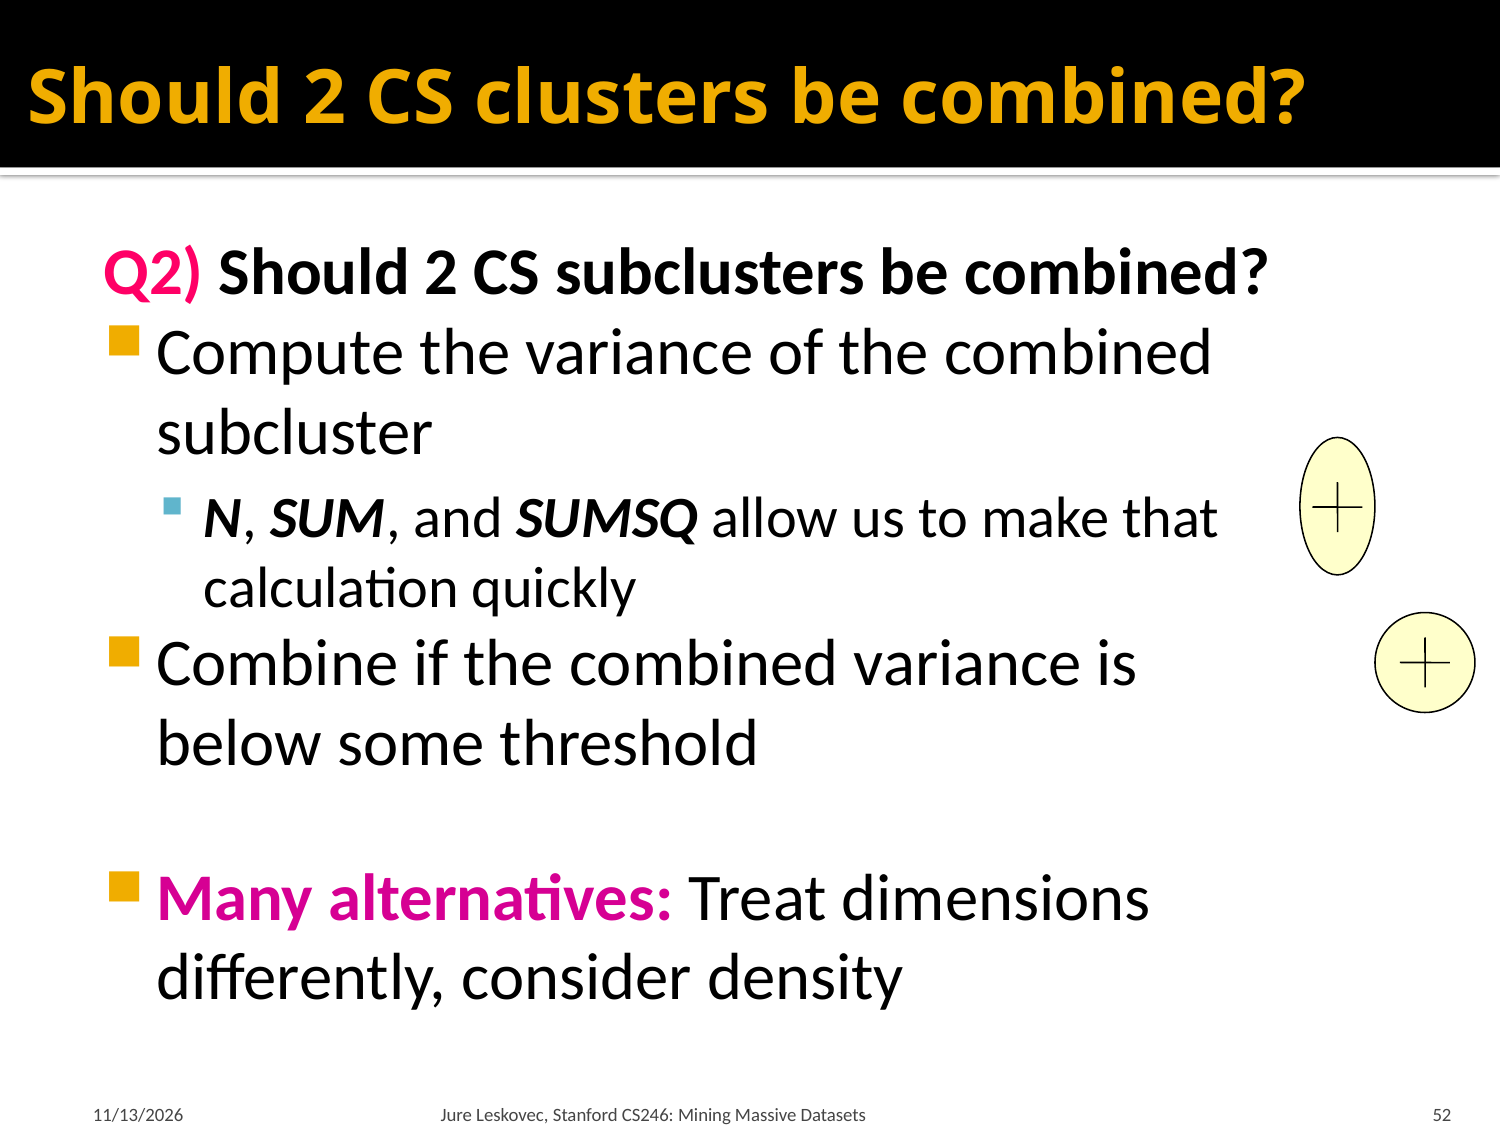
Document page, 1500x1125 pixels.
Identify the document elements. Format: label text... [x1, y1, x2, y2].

text_box [1374, 612, 1475, 713]
slide_number 52 [1345, 1080, 1467, 1125]
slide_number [75, 1080, 425, 1125]
footer Jure Leskovec, Stanford CS246: Mining Massive Datasets [433, 1080, 1337, 1125]
text_box [1299, 437, 1375, 575]
title Should 2 CS clusters be combined? [12, 12, 1500, 175]
list Q2) Should 2 CS subclusters be combined? Compute the variance of the combined subcluster N, SUM, and SUMSQ allow us to make that calculation quickly Combine if the combined variance is below some threshold Many alternatives: Treat dimensions differently, consider density [75, 212, 1425, 1075]
